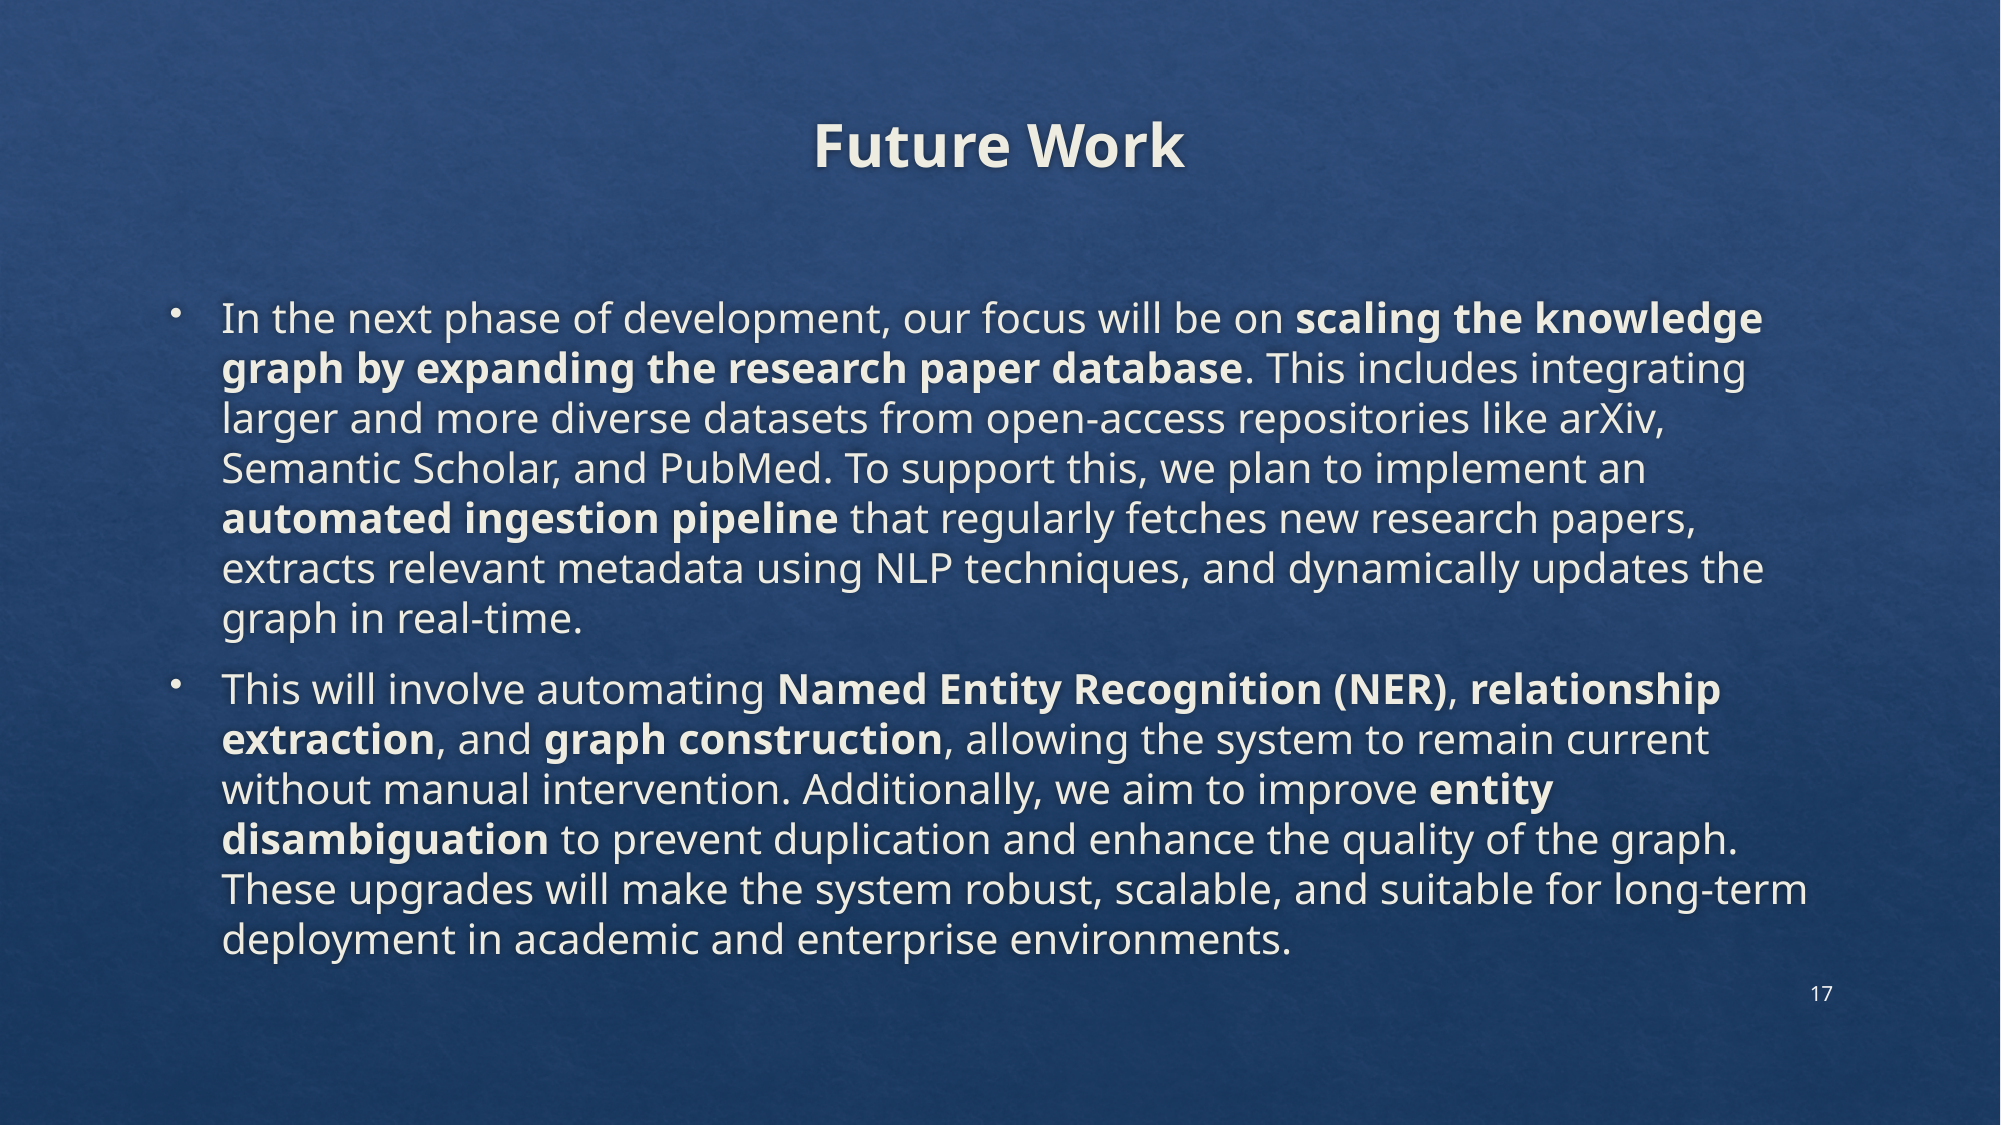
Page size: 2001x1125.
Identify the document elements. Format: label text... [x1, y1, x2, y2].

slide_number 17 [1724, 965, 1849, 1025]
title Future Work [149, 99, 1849, 260]
list In the next phase of development, our focus will be on scaling the knowledge graph by expanding the research paper database. This includes integrating larger and more diverse datasets from open-access repositories like arXiv, Semantic Scholar, and PubMed. To support this, we plan to implement an automated ingestion pipeline that regularly fetches new research papers, extracts relevant metadata using NLP techniques, and dynamically updates the graph in real-time. This will involve automating Named Entity Recognition (NER), relationship extraction, and graph construction, allowing the system to remain current without manual intervention. Additionally, we aim to improve entity disambiguation to prevent duplication and enhance the quality of the graph. These upgrades will make the system robust, scalable, and suitable for long-term deployment in academic and enterprise environments. [149, 284, 1849, 950]
